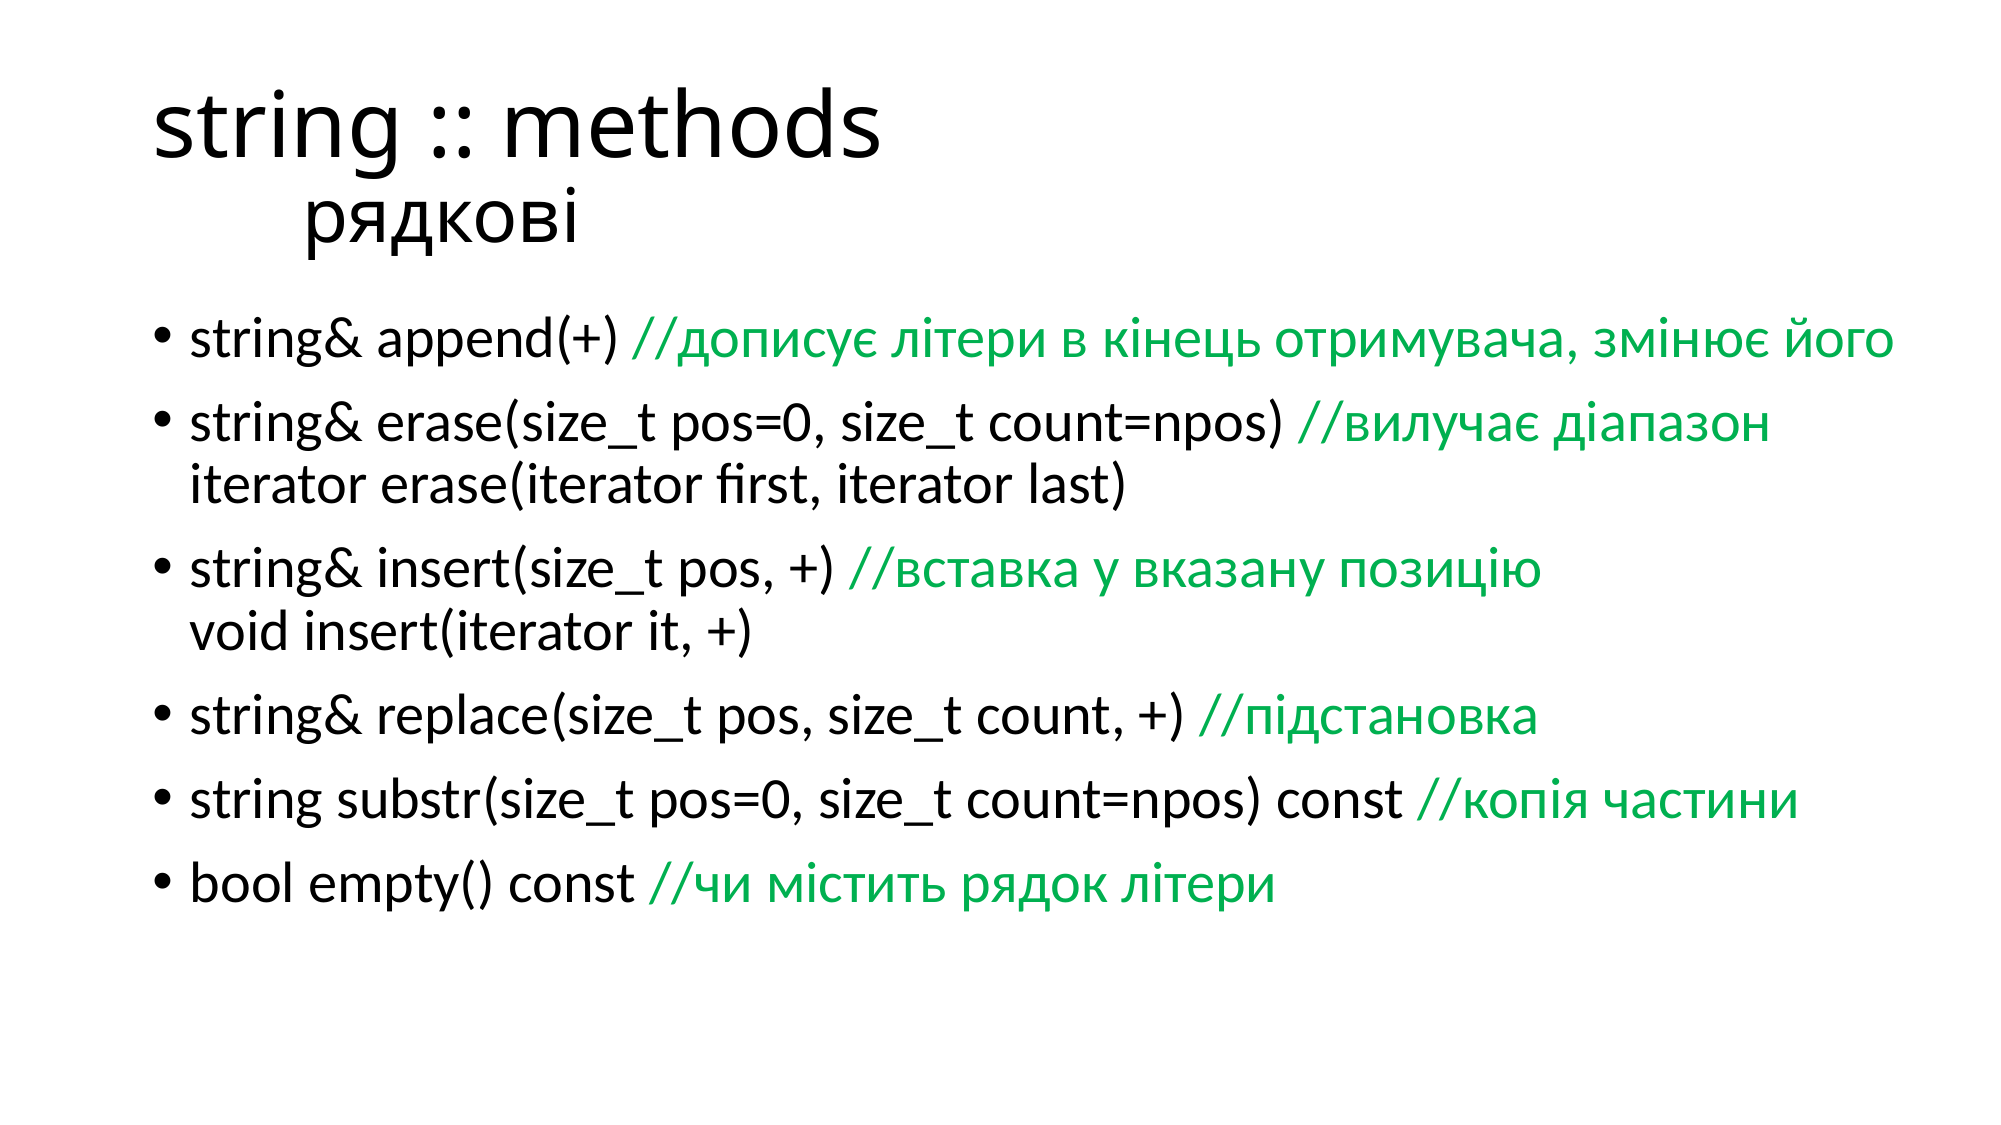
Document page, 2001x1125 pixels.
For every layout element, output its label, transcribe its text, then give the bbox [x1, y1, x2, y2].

title string :: methods рядкові [137, 59, 1863, 278]
list string& append(+) //дописує літери в кінець отримувача, змінює його string& erase(size_t pos=0, size_t count=npos) //вилучає діапазон iterator erase(iterator first, iterator last) string& insert(size_t pos, +) //вставка у вказану позицію void insert(iterator it, +) string& replace(size_t pos, size_t count, +) //підстановка string substr(size_t pos=0, size_t count=npos) const //копія частини bool empty() const //чи містить рядок літери [137, 299, 1948, 1014]
